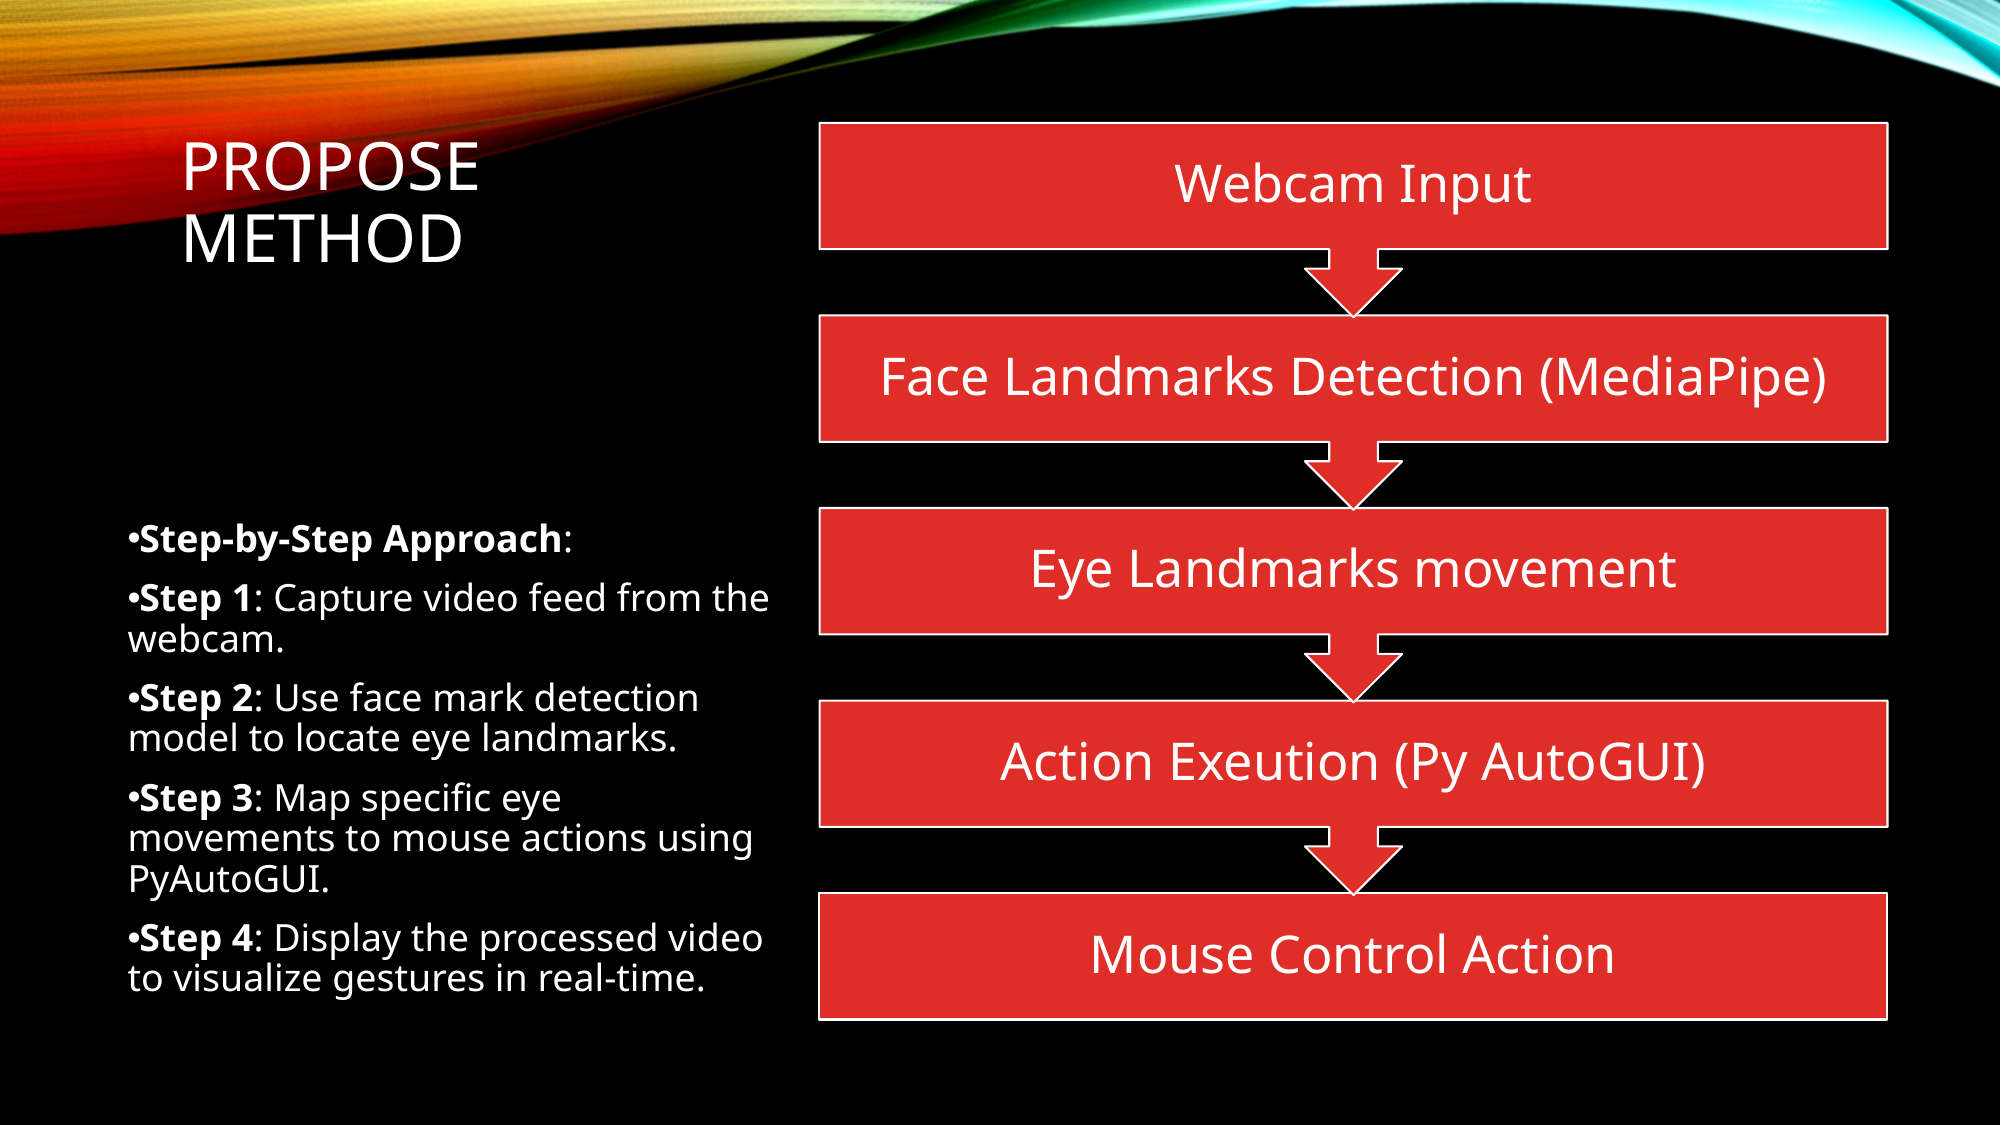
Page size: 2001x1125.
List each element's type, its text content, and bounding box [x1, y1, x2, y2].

picture [0, 0, 2000, 237]
list Step-by-Step Approach: Step 1: Capture video feed from the webcam. Step 2: Use face mark detection model to locate eye landmarks. Step 3: Map specific eye movements to mouse actions using PyAutoGUI. Step 4: Display the processed video to visualize gestures in real-time. [112, 512, 788, 1021]
title Propose Method [165, 75, 783, 285]
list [819, 122, 1888, 1021]
